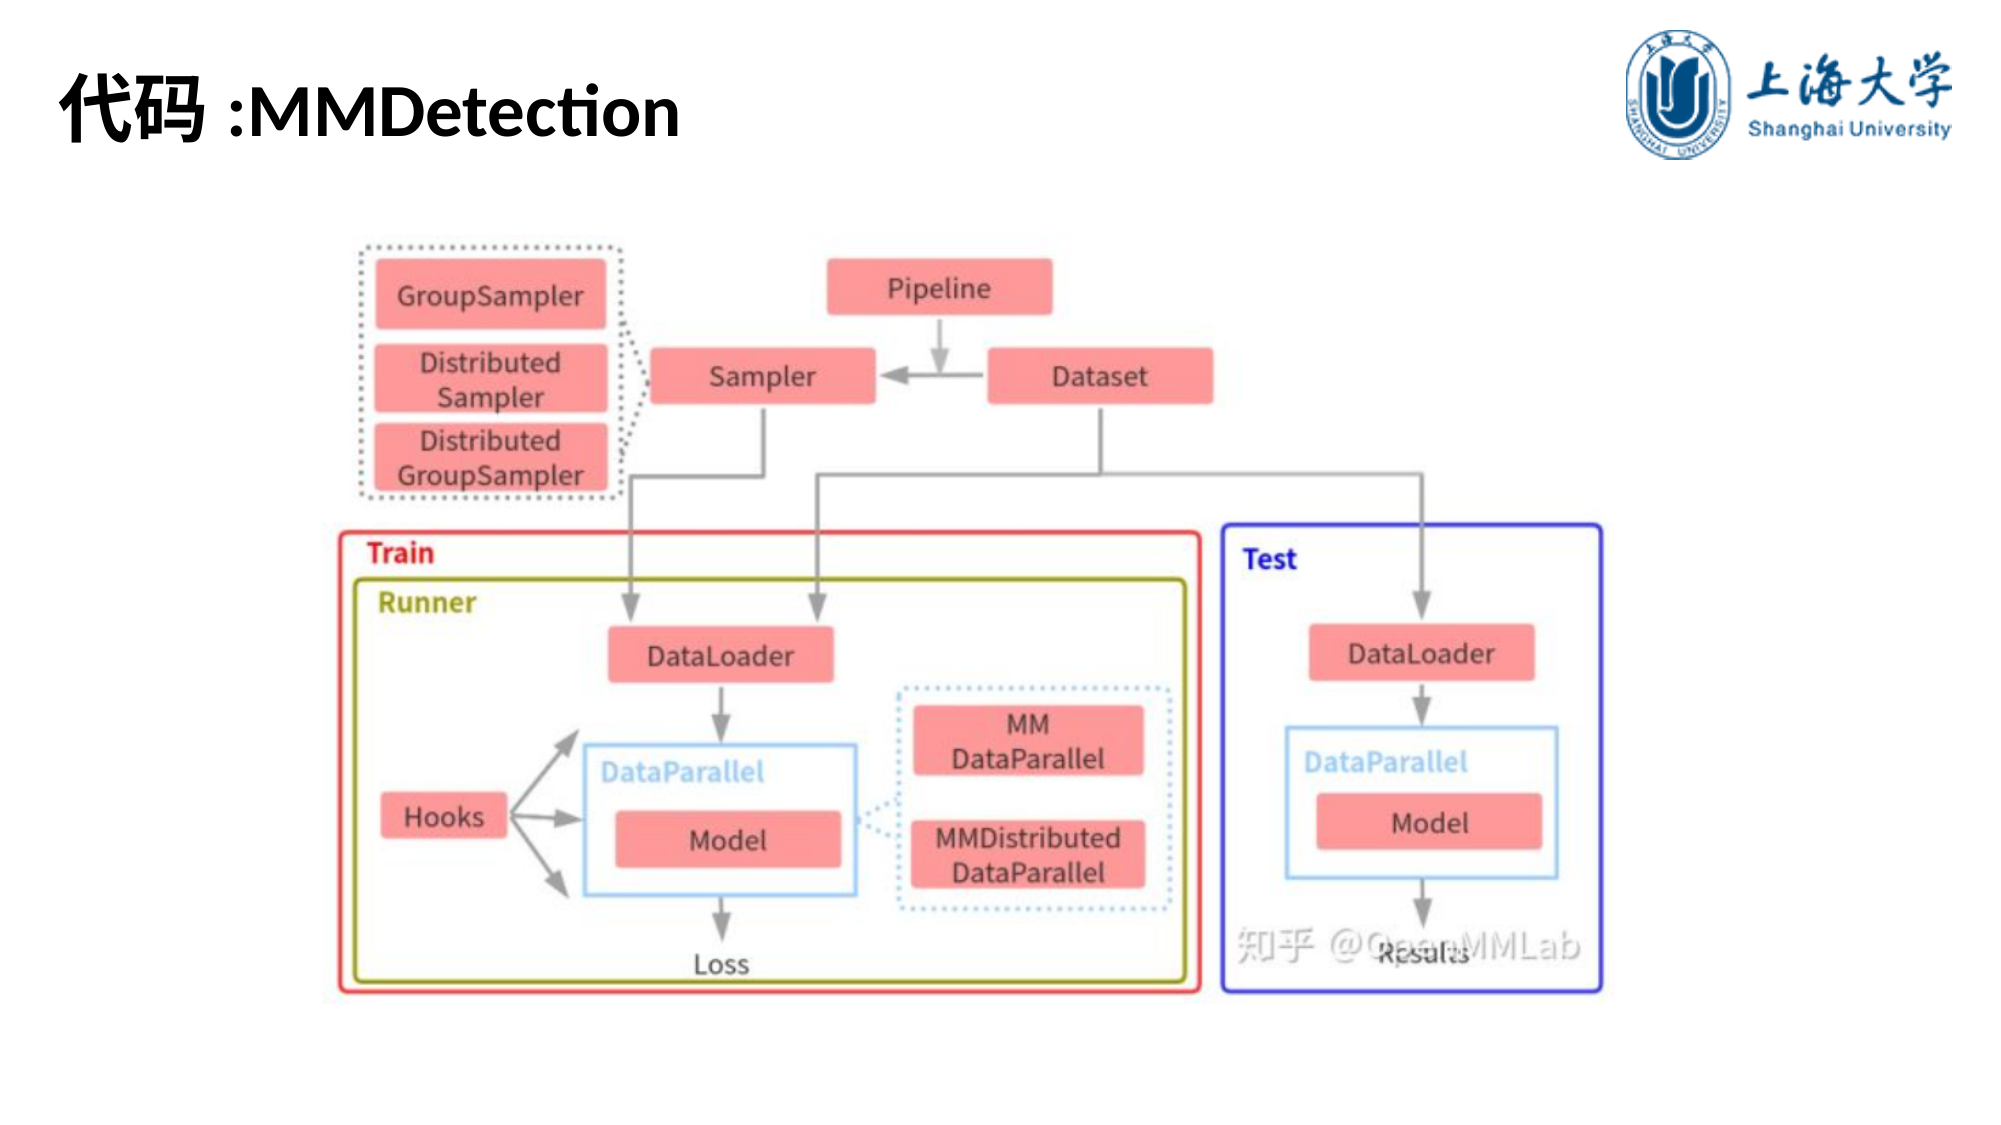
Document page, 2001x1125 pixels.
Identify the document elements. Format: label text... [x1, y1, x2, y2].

text_box 代码:MMDetection [44, 54, 697, 159]
picture [308, 219, 1692, 1019]
picture [1625, 30, 1952, 161]
